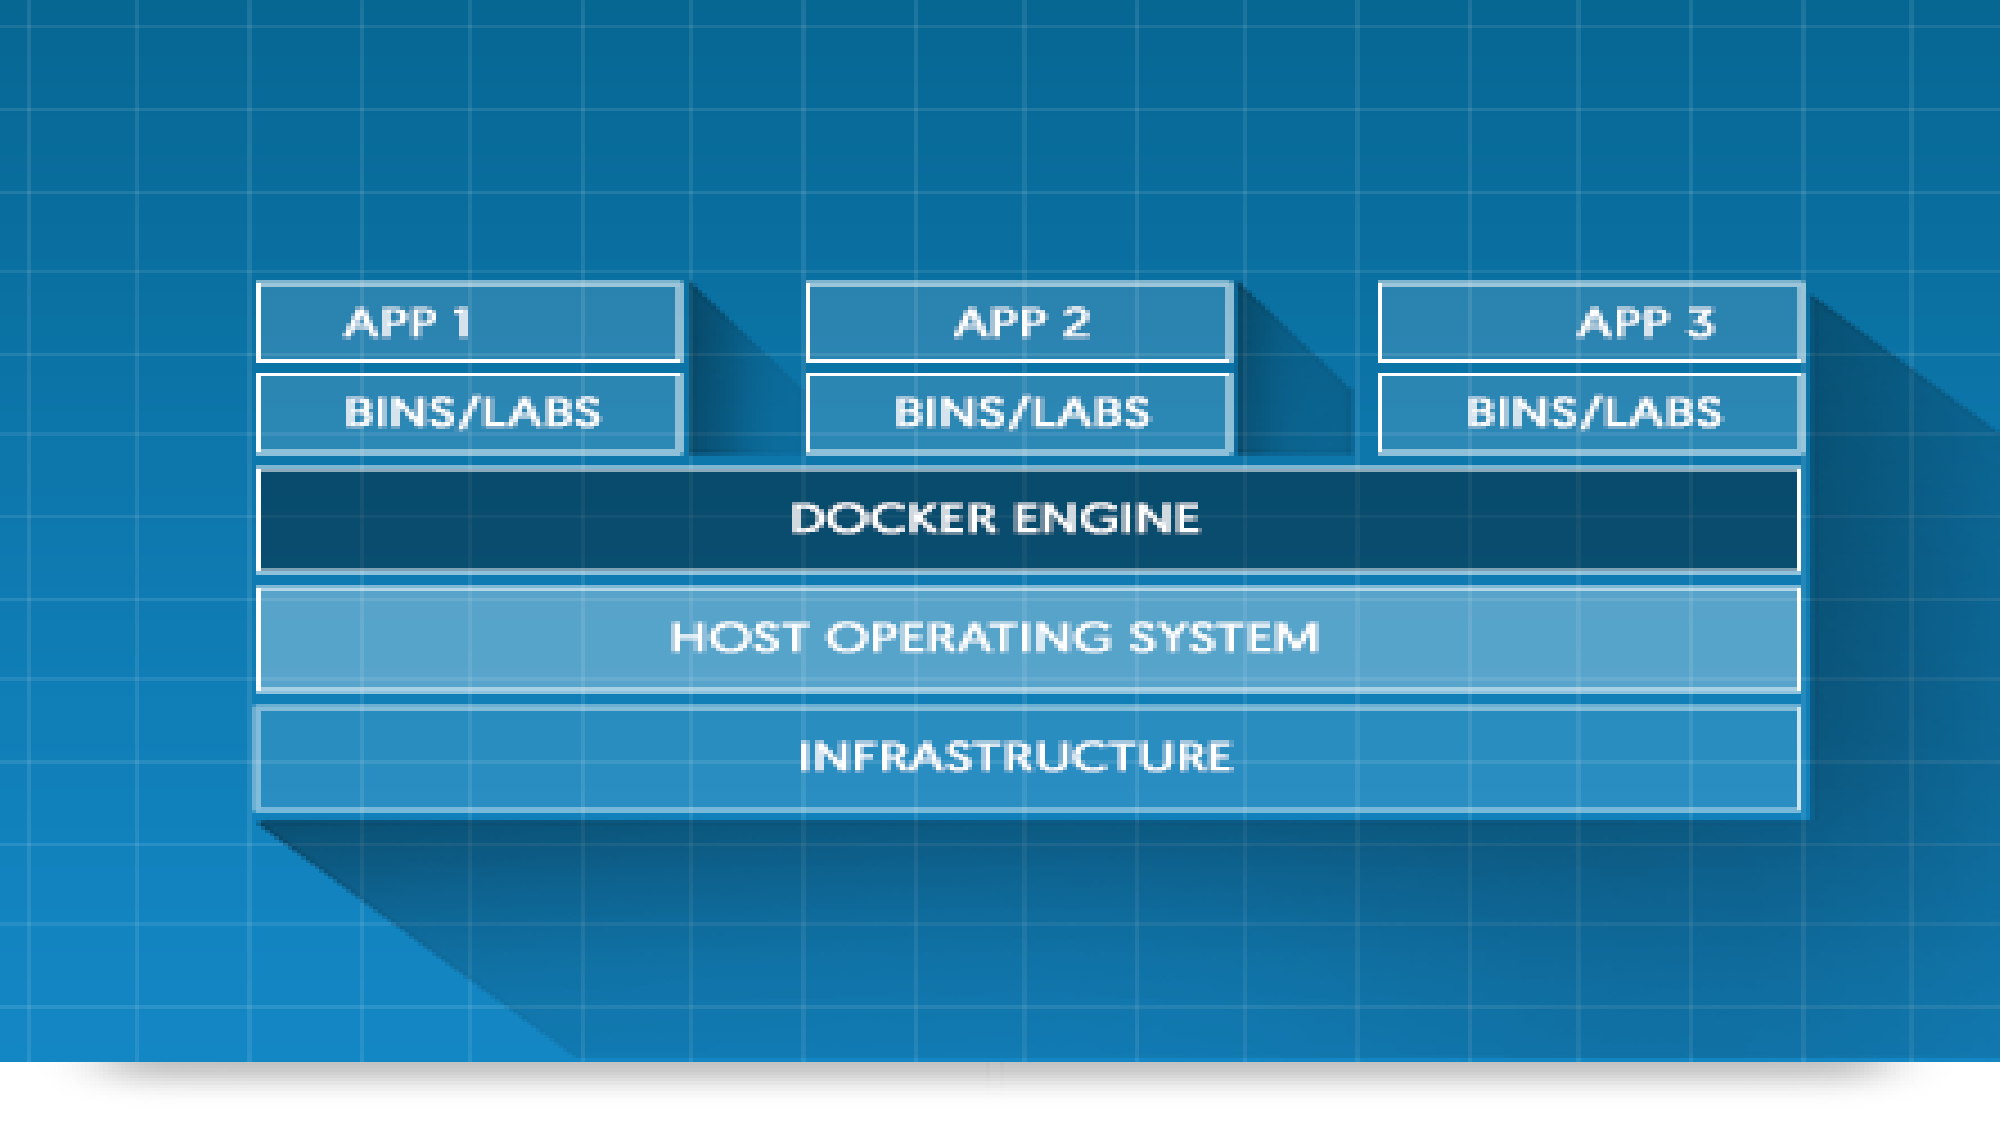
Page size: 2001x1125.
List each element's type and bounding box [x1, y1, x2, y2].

list [0, 0, 2000, 1125]
